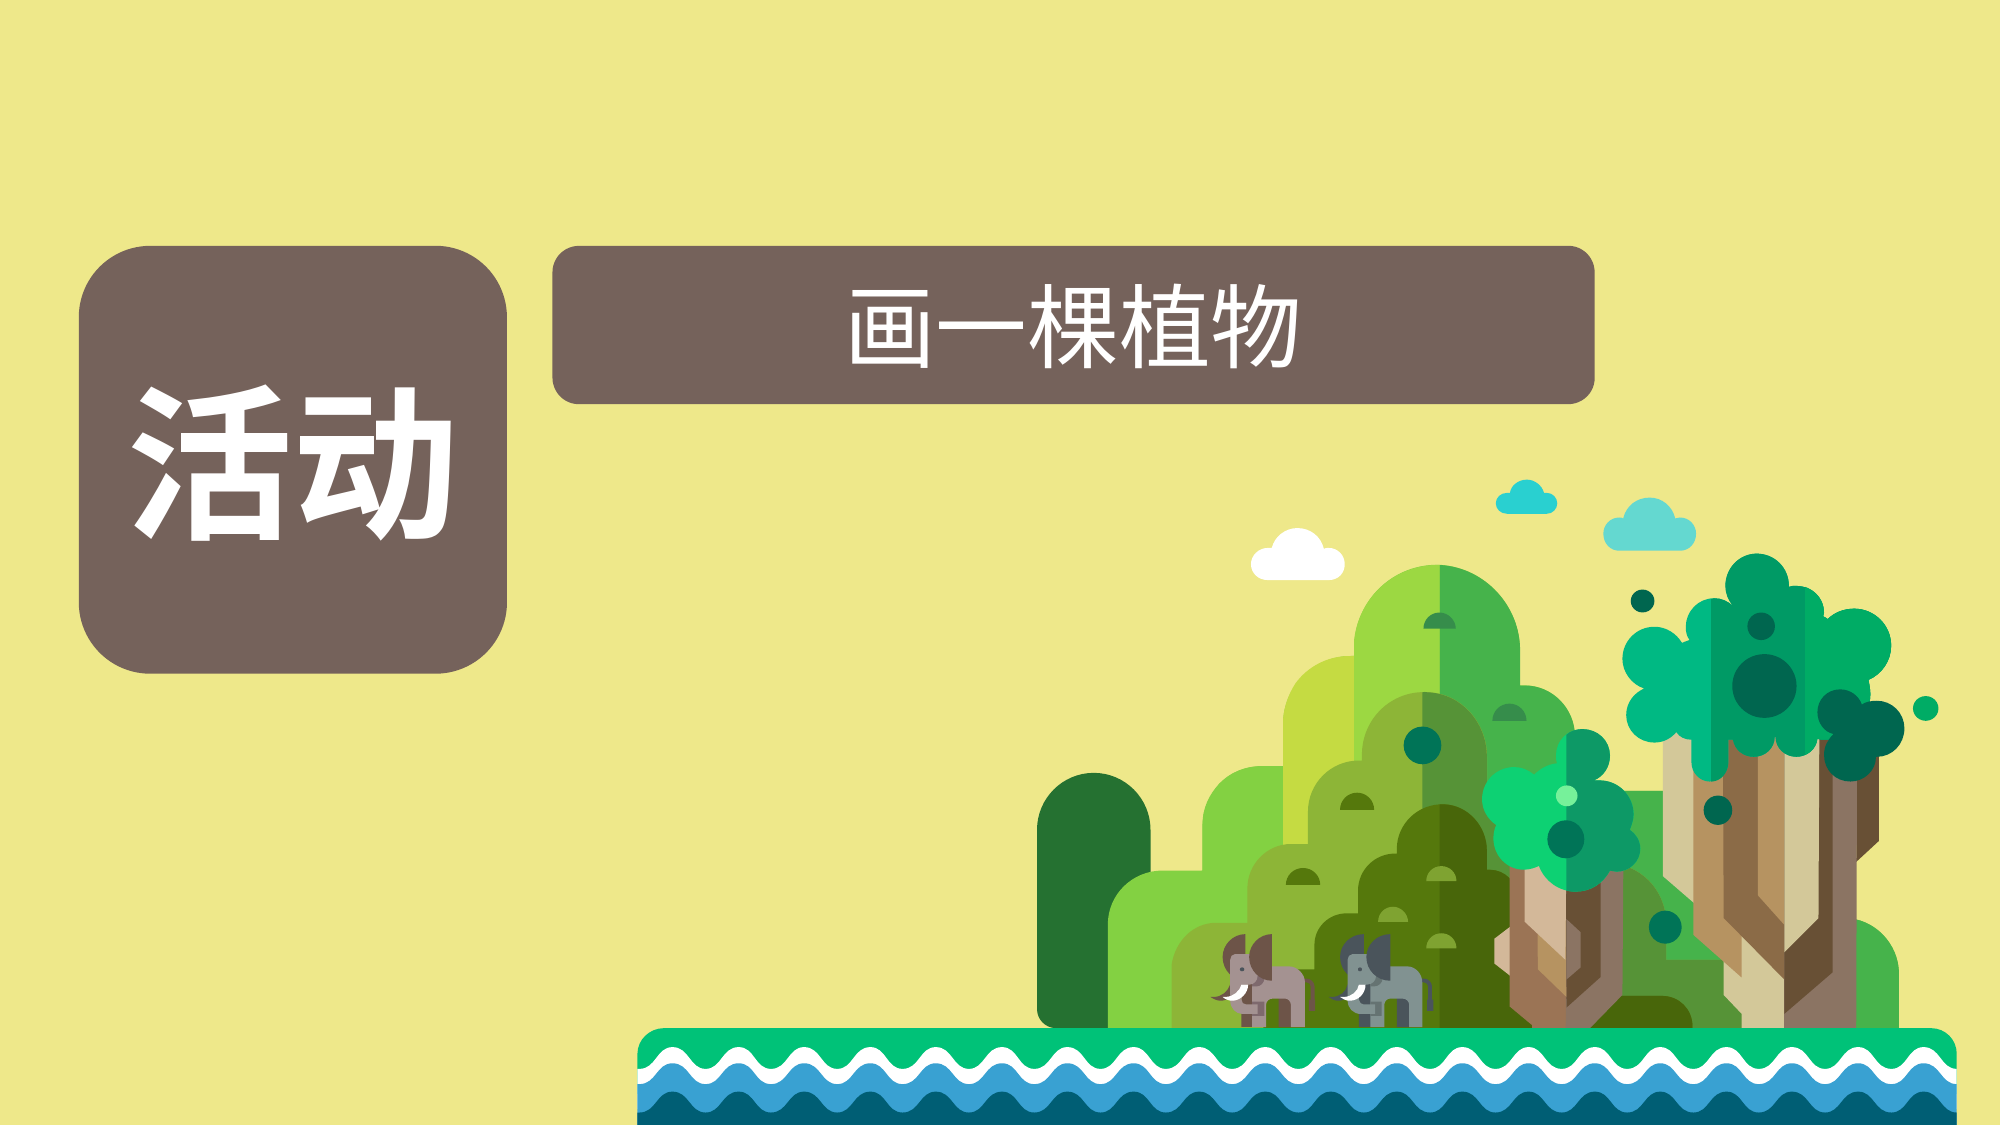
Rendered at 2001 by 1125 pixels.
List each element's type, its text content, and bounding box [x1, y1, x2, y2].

text_box [1817, 689, 1905, 782]
text_box [1732, 654, 1797, 718]
text_box [1358, 1014, 1370, 1027]
text_box [1857, 919, 1899, 1028]
text_box [1171, 692, 1422, 1028]
text_box [1340, 934, 1364, 974]
text_box [1347, 999, 1376, 1014]
text_box [1252, 1001, 1265, 1016]
text_box [1592, 995, 1693, 1028]
text_box [1250, 528, 1345, 581]
text_box [1107, 870, 1201, 1028]
text_box [1912, 696, 1939, 721]
text_box [1566, 729, 1641, 892]
text_box [1366, 934, 1391, 981]
text_box [1423, 612, 1456, 629]
text_box [1037, 772, 1151, 1028]
text_box [1566, 919, 1581, 980]
text_box [1249, 934, 1272, 981]
text_box [1278, 999, 1290, 1028]
text_box [1396, 999, 1409, 1028]
text_box [1340, 792, 1375, 810]
text_box [637, 1091, 1957, 1125]
text_box [1784, 740, 1833, 1014]
text_box [1662, 733, 1693, 903]
text_box [1857, 757, 1879, 862]
text_box [1622, 598, 1711, 782]
text_box [1308, 999, 1316, 1011]
text_box [637, 1028, 1957, 1068]
text_box [1299, 804, 1439, 1028]
text_box [1625, 790, 1719, 959]
text_box 画一棵植物 [552, 245, 1595, 405]
text_box [1495, 479, 1558, 514]
text_box [1201, 766, 1283, 925]
text_box [1230, 998, 1258, 1014]
text_box [1378, 906, 1409, 922]
text_box [1252, 977, 1265, 987]
text_box [1305, 978, 1315, 999]
text_box [1359, 985, 1370, 1004]
text_box [1537, 935, 1567, 997]
text_box [1482, 733, 1567, 891]
text_box [1267, 999, 1278, 1028]
text_box [1555, 785, 1578, 807]
text_box [1784, 740, 1820, 953]
text_box [1222, 934, 1246, 975]
text_box [1524, 867, 1567, 960]
text_box [1440, 565, 1575, 779]
text_box [1370, 977, 1383, 987]
text_box [1703, 795, 1733, 825]
text_box [1210, 984, 1230, 1001]
text_box [1757, 742, 1784, 925]
text_box [1370, 1001, 1382, 1016]
text_box [1426, 933, 1457, 949]
text_box [1492, 703, 1527, 721]
text_box [1230, 954, 1258, 995]
text_box [1630, 589, 1655, 613]
text_box [1784, 776, 1857, 1028]
text_box [1648, 910, 1682, 944]
text_box [1565, 871, 1624, 1028]
text_box [1222, 984, 1249, 1001]
text_box [1509, 867, 1565, 1028]
text_box [1427, 999, 1434, 1011]
text_box [1422, 691, 1509, 876]
text_box [1403, 726, 1442, 765]
text_box [1494, 927, 1509, 975]
text_box [1623, 868, 1741, 1028]
text_box [1354, 564, 1440, 760]
text_box [1347, 954, 1376, 996]
text_box [1252, 966, 1305, 1028]
text_box [1340, 984, 1366, 1001]
text_box [1723, 740, 1784, 980]
text_box [1723, 938, 1784, 1028]
text_box [1603, 497, 1697, 551]
text_box [1693, 772, 1742, 978]
text_box [1328, 985, 1347, 1001]
text_box [1547, 820, 1585, 859]
text_box [1439, 804, 1532, 1028]
text_box 活动 [78, 245, 507, 674]
text_box [1241, 1014, 1252, 1027]
text_box [1370, 966, 1423, 1028]
text_box [1283, 655, 1354, 844]
text_box [637, 1063, 1957, 1112]
text_box [1285, 867, 1321, 885]
text_box [637, 1047, 1957, 1084]
text_box [1711, 553, 1805, 782]
text_box [1805, 586, 1892, 755]
text_box [1242, 985, 1252, 1004]
text_box [1426, 866, 1457, 882]
text_box [1747, 612, 1775, 641]
text_box [1422, 978, 1432, 1006]
text_box [1566, 883, 1601, 1008]
